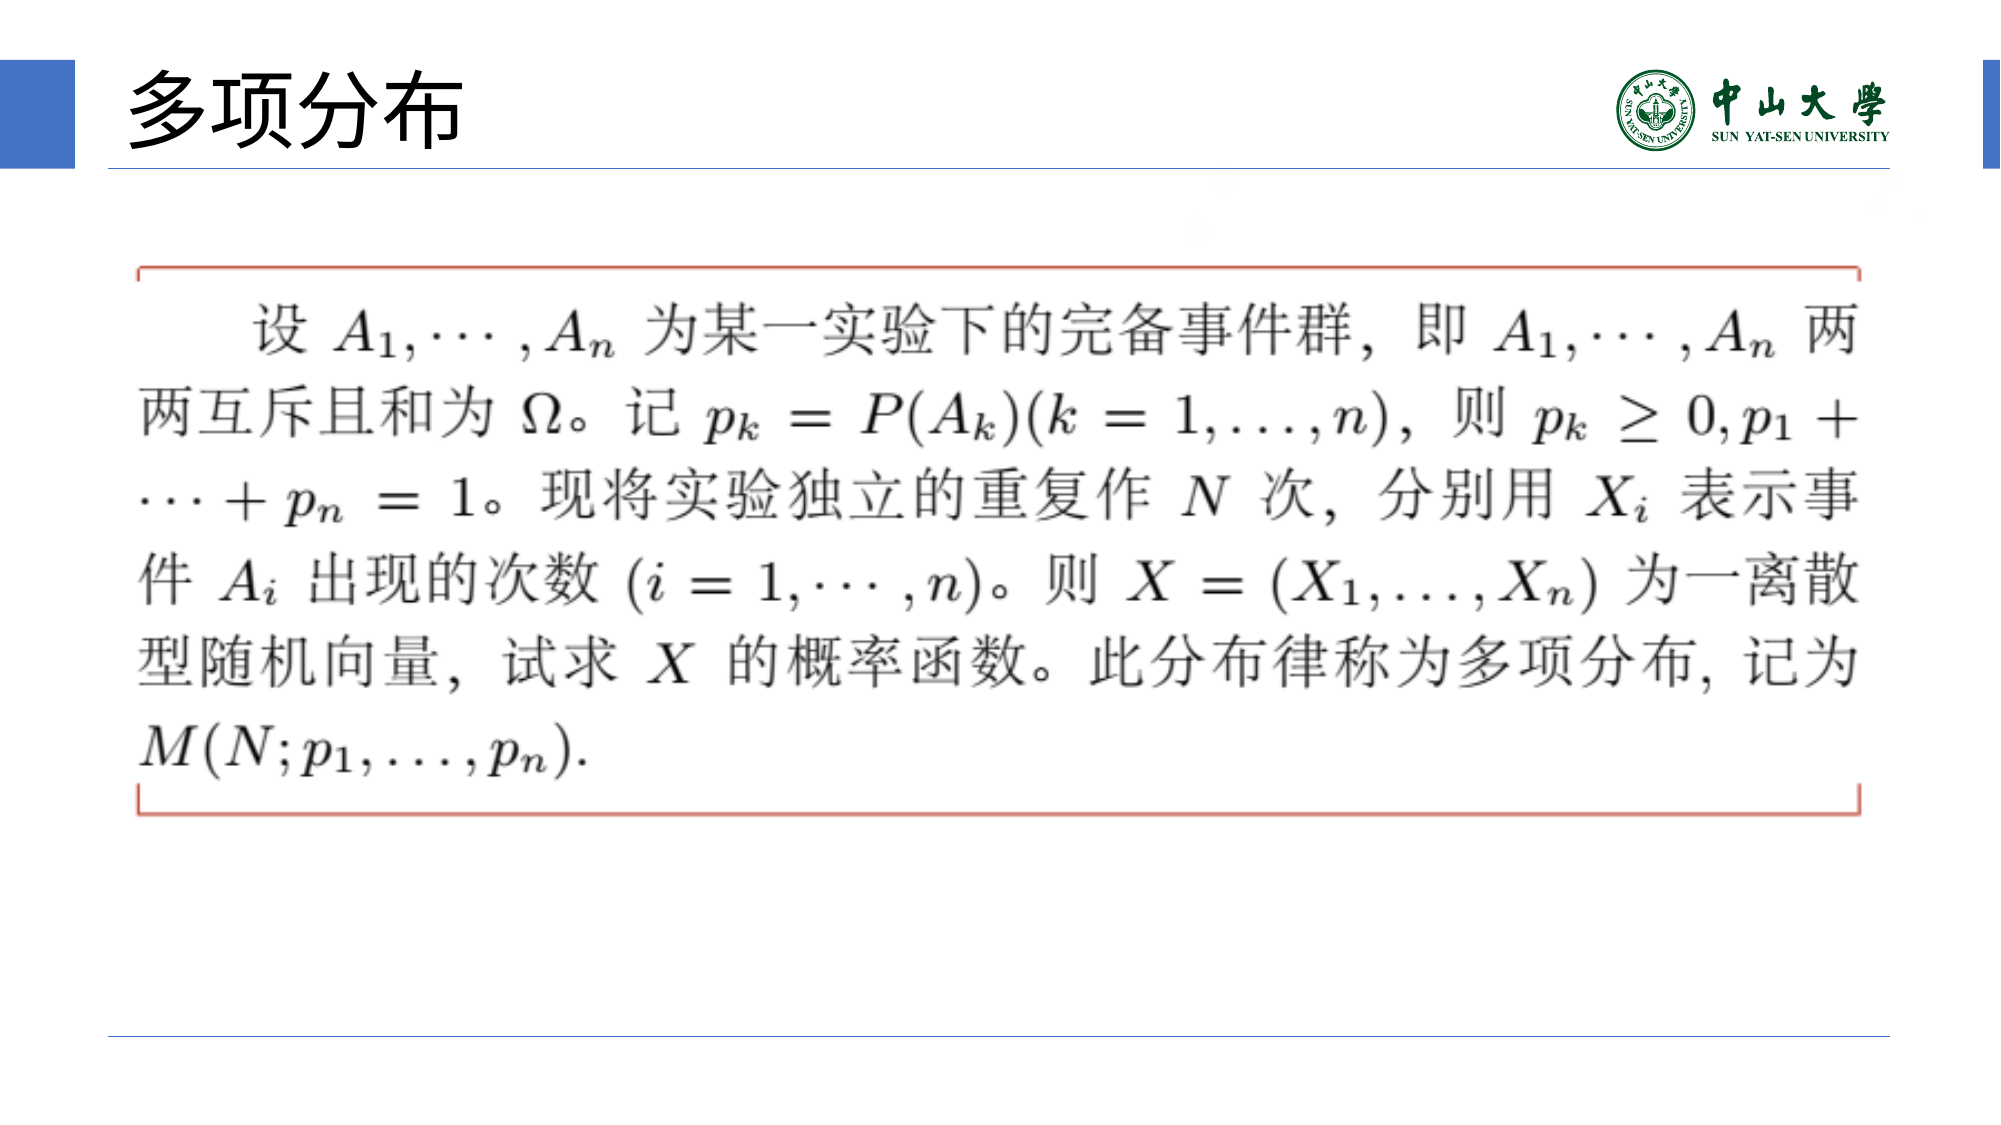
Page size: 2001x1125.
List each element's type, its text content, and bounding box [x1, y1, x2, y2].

picture [127, 242, 1873, 844]
title 多项分布 [108, 59, 1614, 169]
